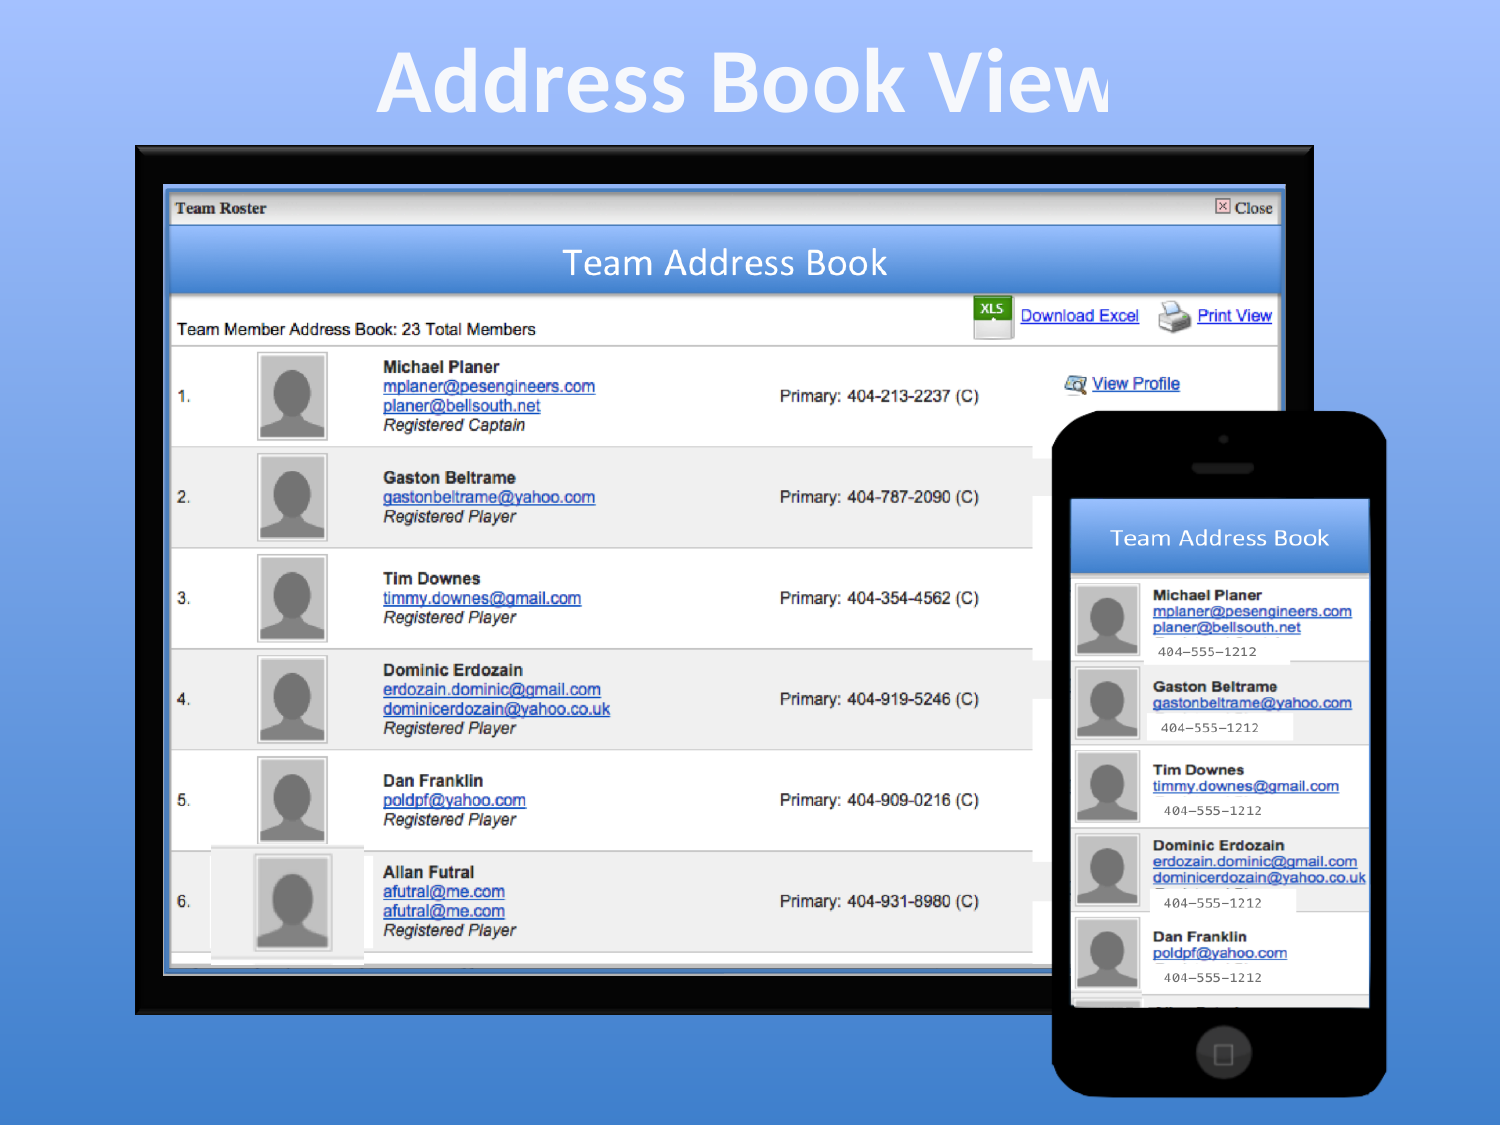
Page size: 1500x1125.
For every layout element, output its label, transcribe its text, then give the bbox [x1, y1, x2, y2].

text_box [1023, 380, 1424, 1105]
text_box [0, 0, 1500, 1125]
text_box Address Book View [74, 12, 1425, 108]
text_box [133, 143, 1315, 1018]
